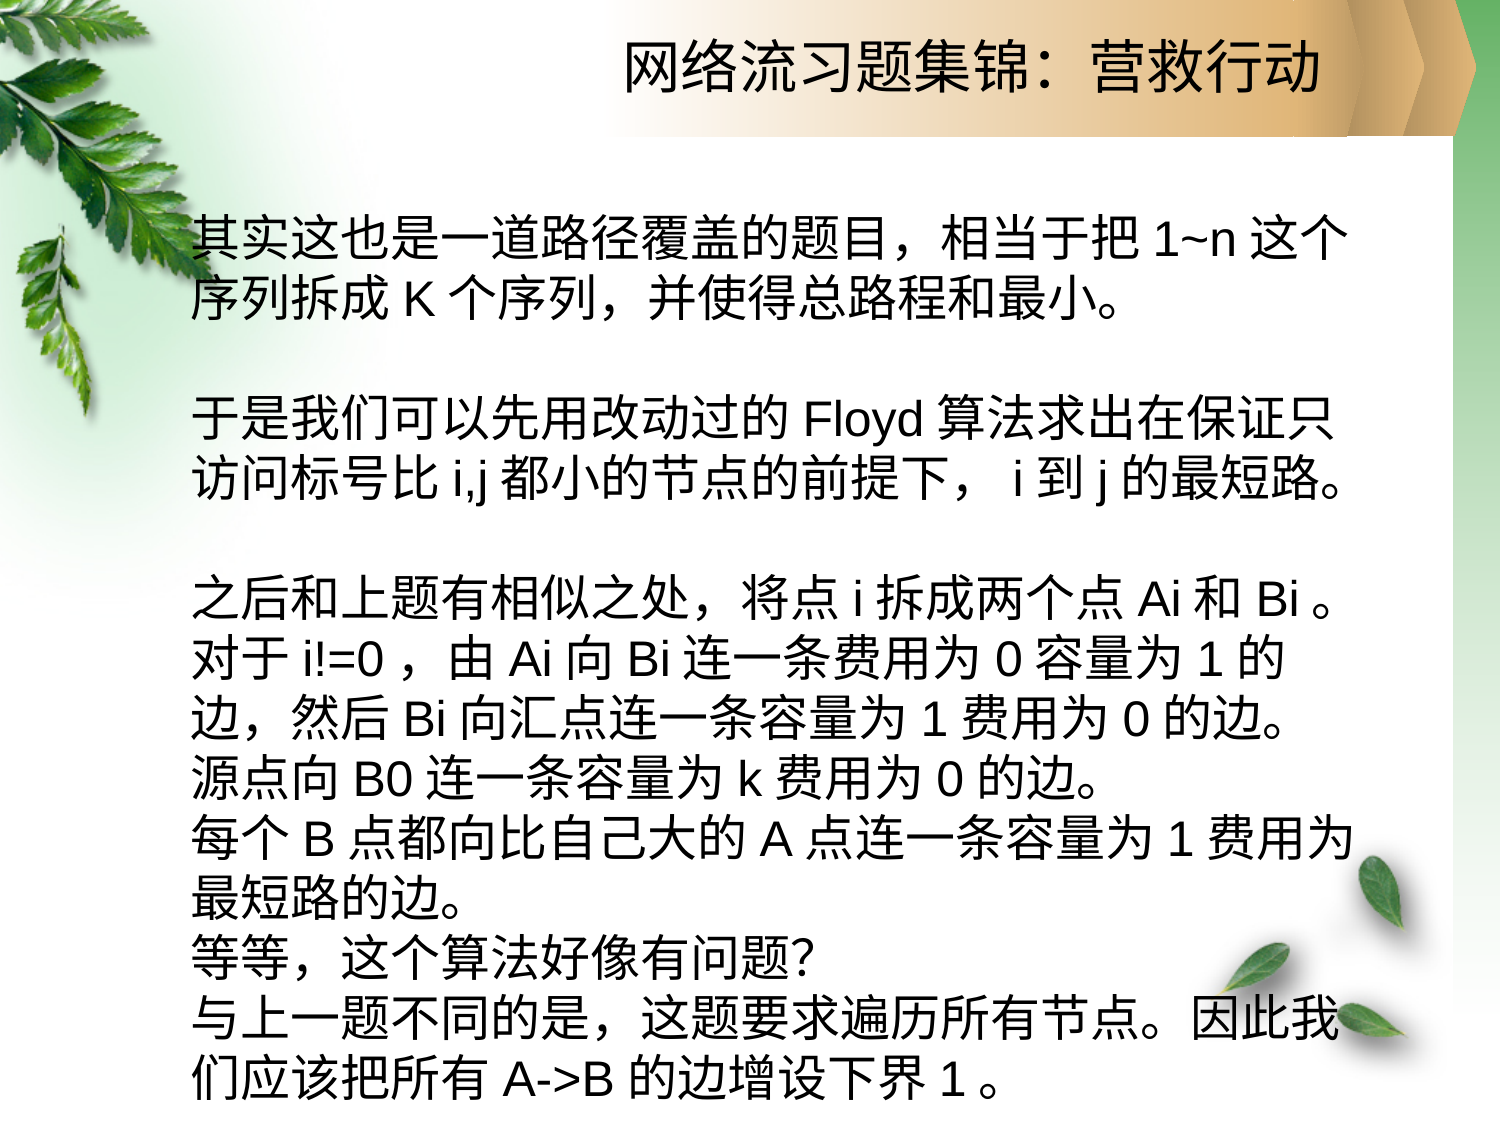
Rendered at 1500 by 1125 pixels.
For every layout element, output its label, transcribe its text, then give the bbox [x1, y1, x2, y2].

text_box 其实这也是一道路径覆盖的题目，相当于把1~n这个序列拆成K个序列，并使得总路程和最小。 于是我们可以先用改动过的Floyd算法求出在保证只访问标号比i,j都小的节点的前提下，i到j的最短路。 之后和上题有相似之处，将点i拆成两个点Ai和Bi。 对于i!=0，由Ai向Bi连一条费用为0容量为1的边，然后Bi向汇点连一条容量为1费用为0的边。 源点向B0连一条容量为k费用为0的边。 每个B点都向比自己大的A点连一条容量为1费用为最短路的边。 等等，这个算法好像有问题？ 与上一题不同的是，这题要求遍历所有节点。因此我们应该把所有A->B的边增设下界1。 [175, 199, 1395, 1125]
picture [0, 0, 1500, 1125]
text_box 网络流习题集锦：营救行动 [41, 19, 1337, 112]
